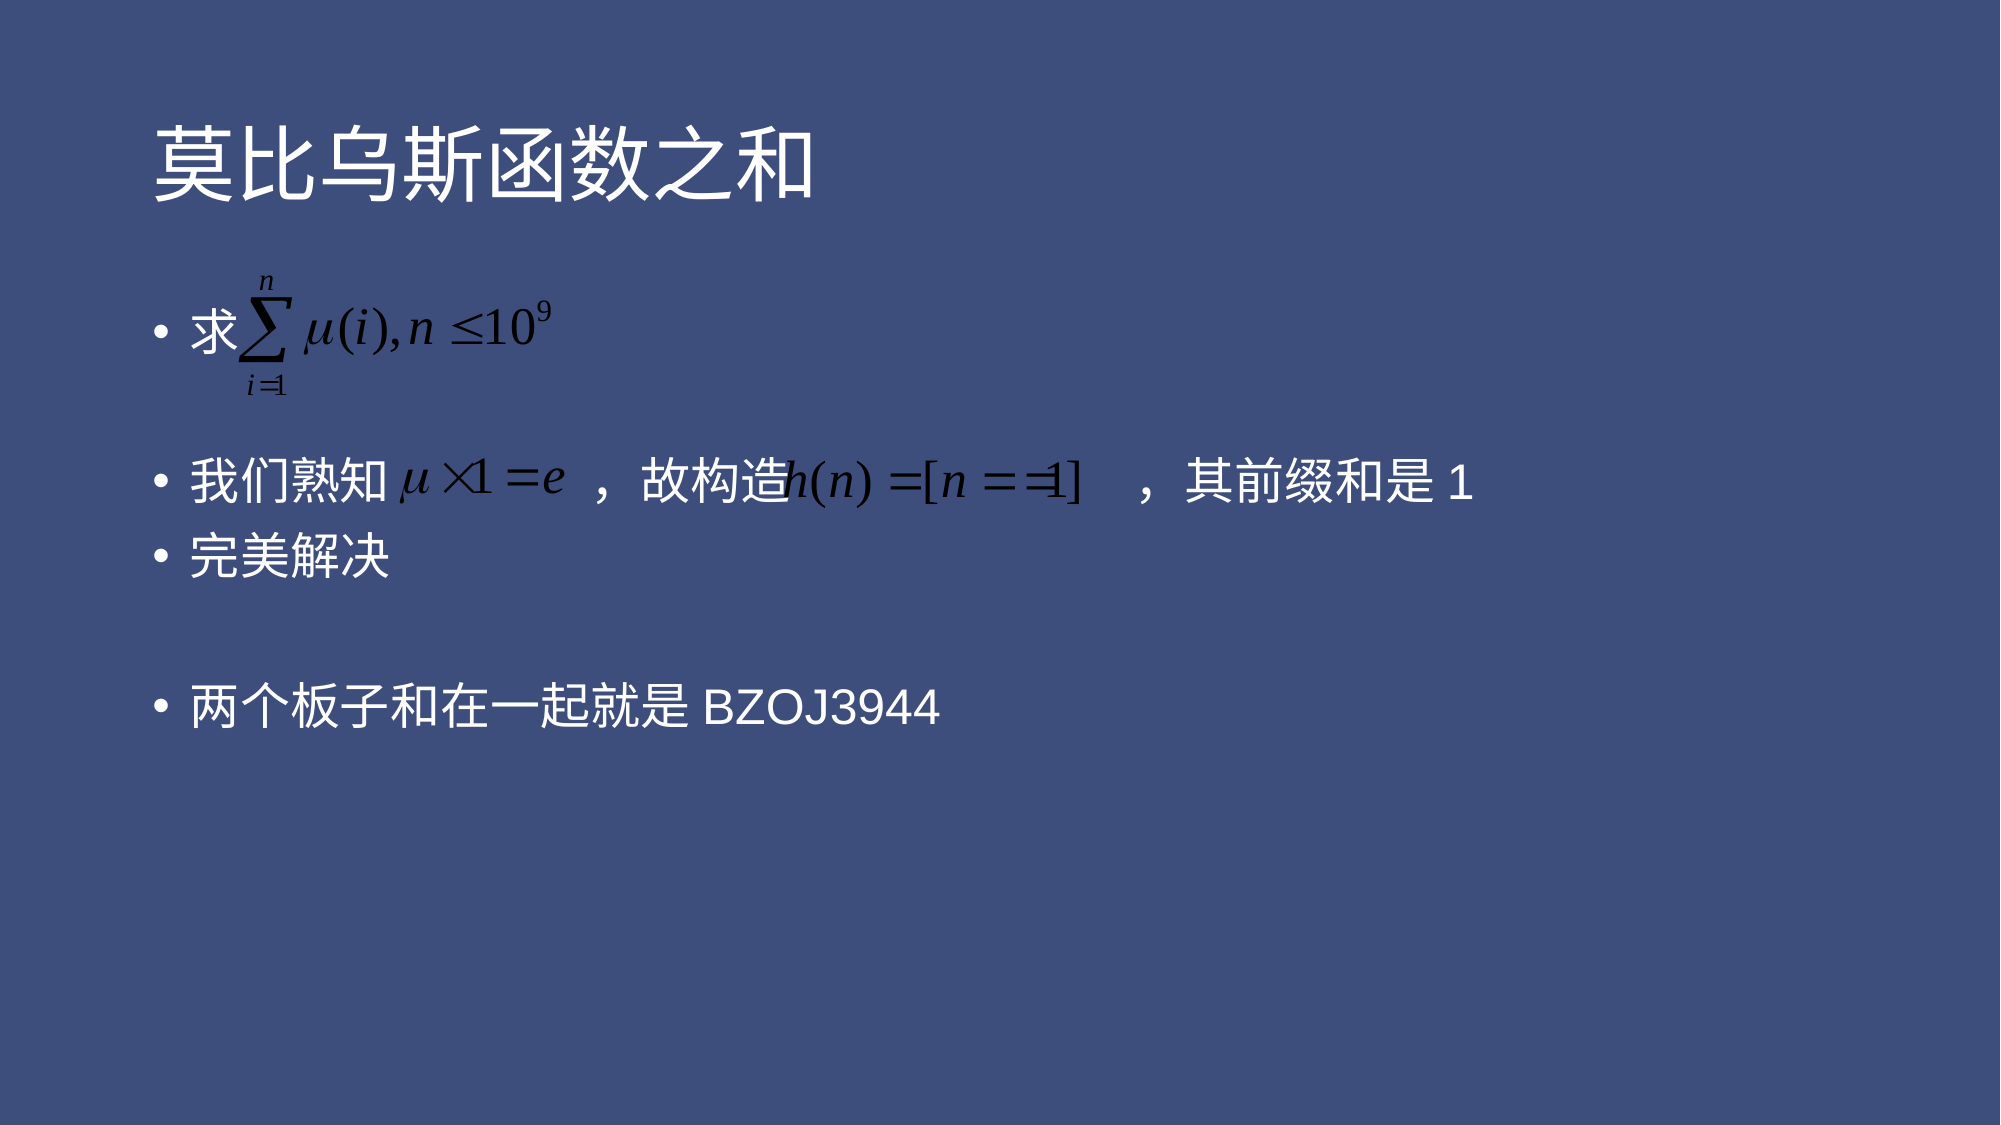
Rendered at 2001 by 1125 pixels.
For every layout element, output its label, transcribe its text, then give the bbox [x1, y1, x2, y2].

title 莫比乌斯函数之和 [137, 59, 1863, 278]
list 求 我们熟知 ，故构造 ，其前缀和是1 完美解决 两个板子和在一起就是BZOJ3944 [137, 299, 1863, 1014]
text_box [774, 448, 1090, 519]
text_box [230, 256, 562, 407]
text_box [390, 444, 574, 515]
